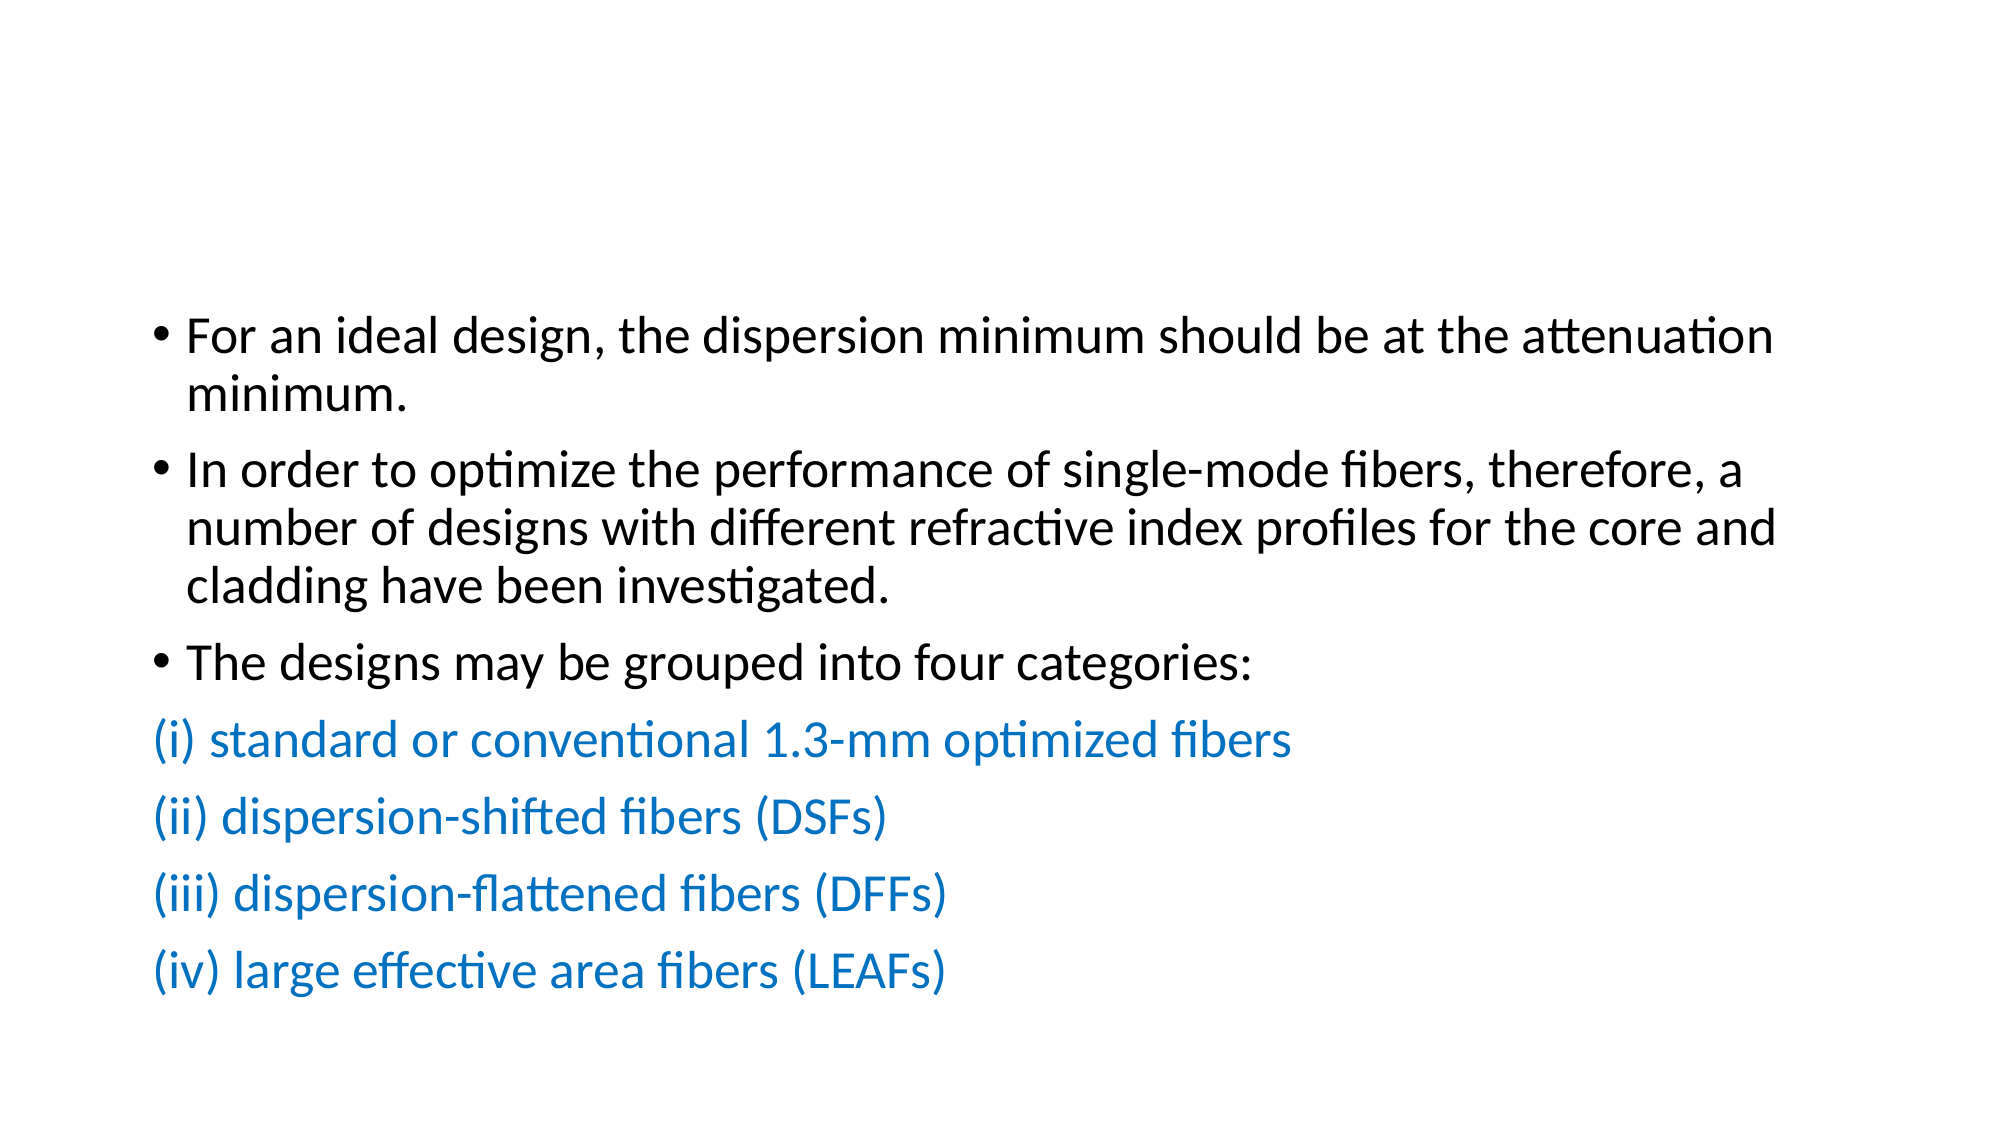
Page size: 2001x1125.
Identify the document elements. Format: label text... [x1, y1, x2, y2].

list For an ideal design, the dispersion minimum should be at the attenuation minimum. In order to optimize the performance of single-mode fibers, therefore, a number of designs with different refractive index profiles for the core and cladding have been investigated. The designs may be grouped into four categories: (i) standard or conventional 1.3-mm optimized fibers (ii) dispersion-shifted fibers (DSFs) (iii) dispersion-flattened fibers (DFFs) (iv) large effective area fibers (LEAFs) [137, 299, 1863, 1014]
